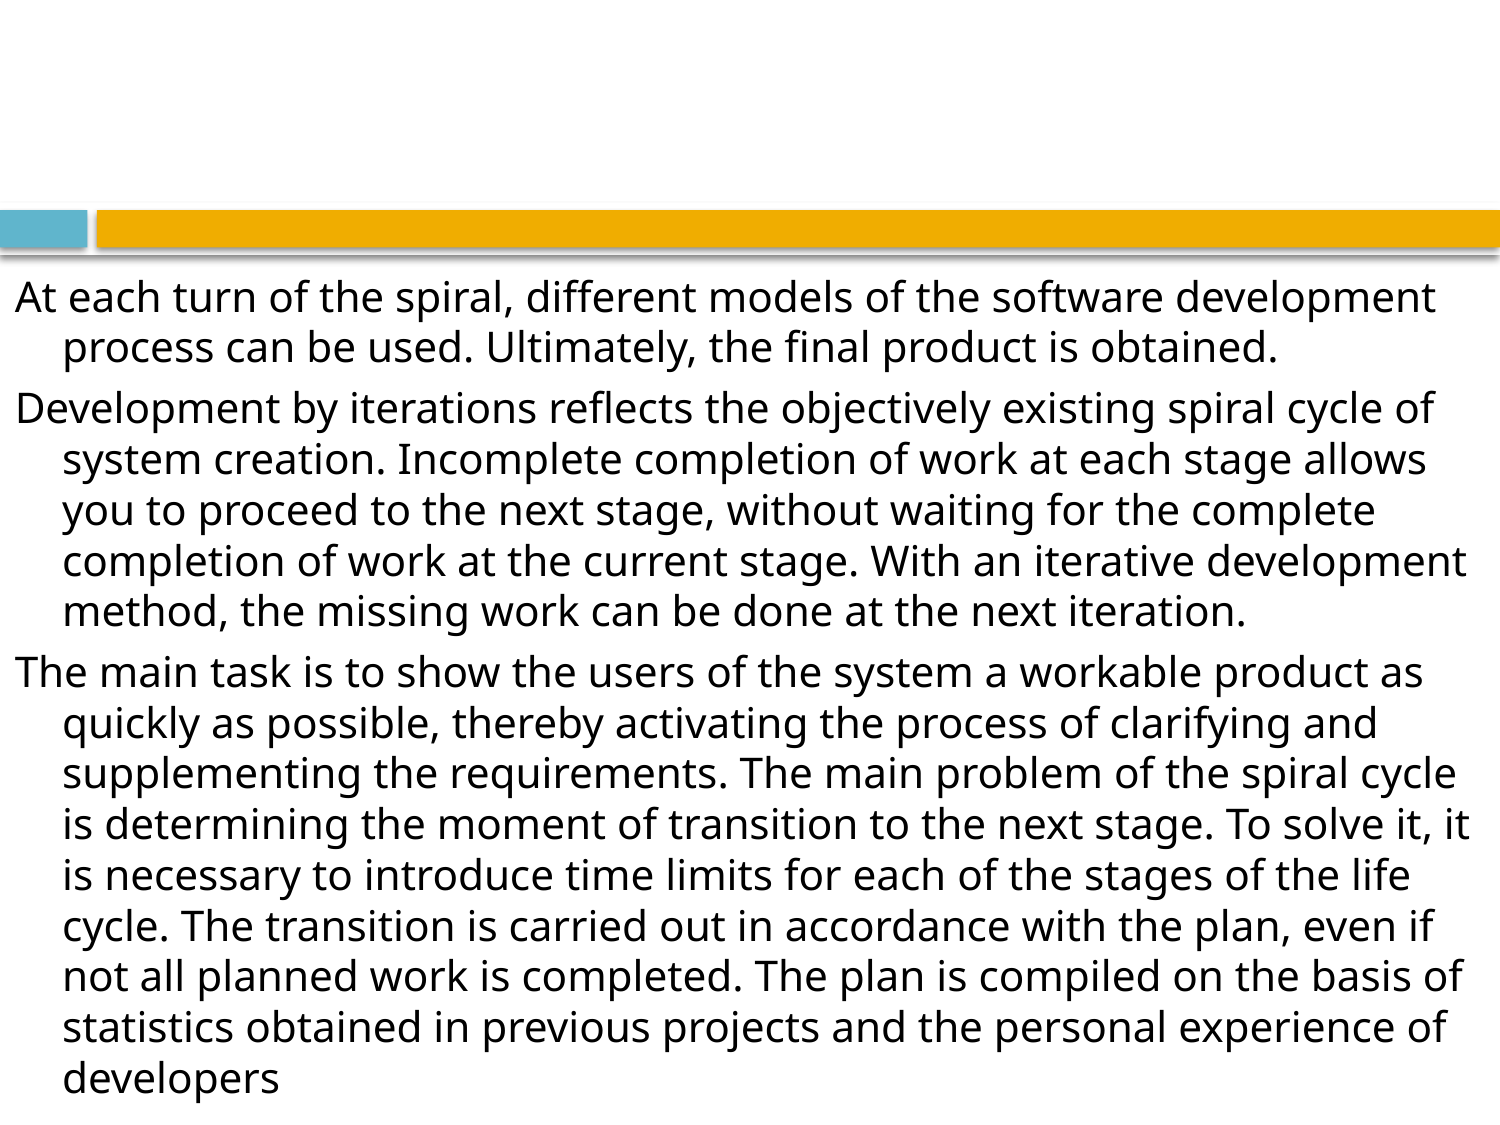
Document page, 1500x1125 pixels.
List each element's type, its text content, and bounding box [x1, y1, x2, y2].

list At each turn of the spiral, different models of the software development process can be used. Ultimately, the final product is obtained. Development by iterations reflects the objectively existing spiral cycle of system creation. Incomplete completion of work at each stage allows you to proceed to the next stage, without waiting for the complete completion of work at the current stage. With an iterative development method, the missing work can be done at the next iteration. The main task is to show the users of the system a workable product as quickly as possible, thereby activating the process of clarifying and supplementing the requirements. The main problem of the spiral cycle is determining the moment of transition to the next stage. To solve it, it is necessary to introduce time limits for each of the stages of the life cycle. The transition is carried out in accordance with the plan, even if not all planned work is completed. The plan is compiled on the basis of statistics obtained in previous projects and the personal experience of developers [0, 262, 1500, 1125]
